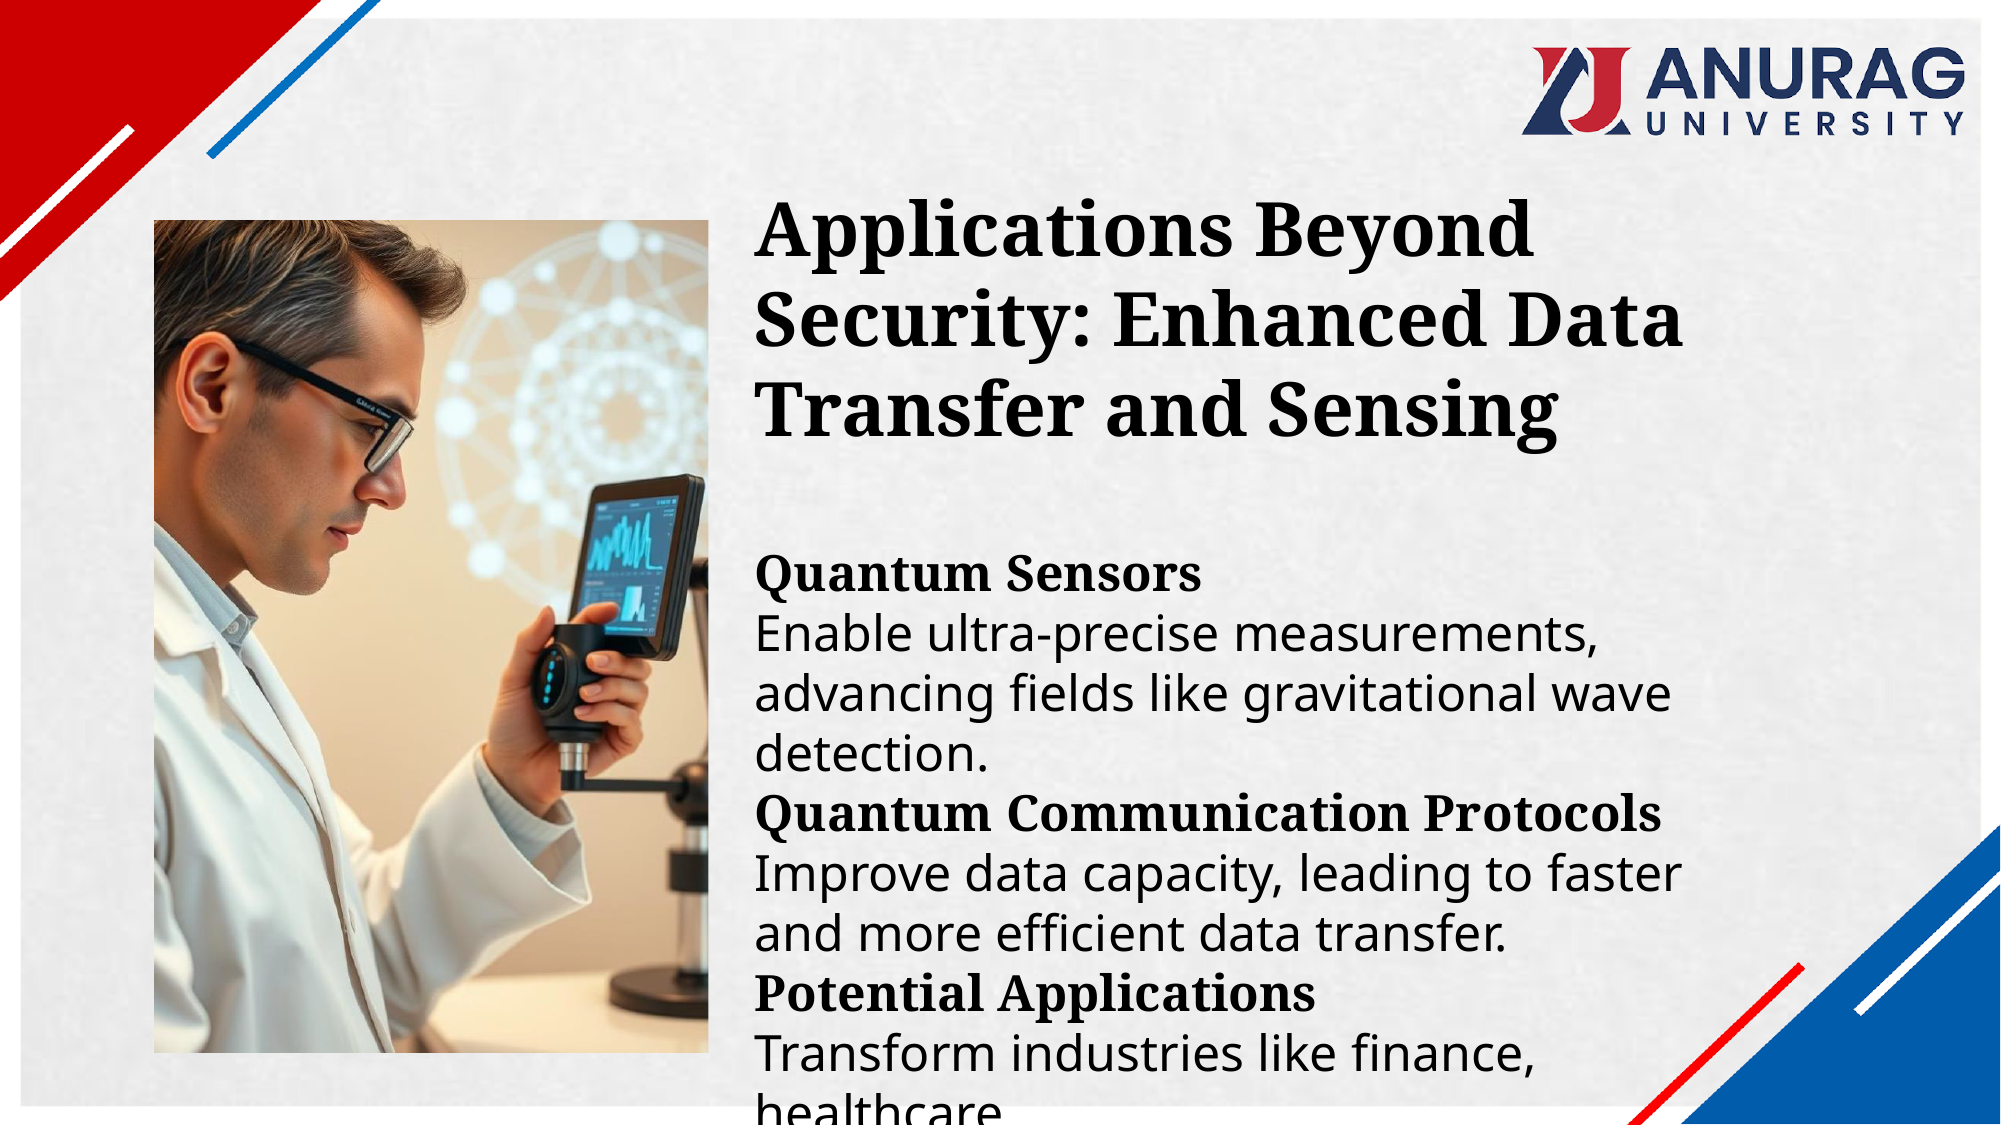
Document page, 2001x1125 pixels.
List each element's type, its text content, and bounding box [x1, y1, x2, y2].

picture [0, 0, 2001, 1125]
text_box Applications Beyond Security: Enhanced Data Transfer and Sensing Quantum Sensors Enable ultra-precise measurements, advancing fields like gravitational wave detection. Quantum Communication Protocols Improve data capacity, leading to faster and more efficient data transfer. Potential Applications Transform industries like finance, healthcare, and scientific research. [740, 174, 1729, 1125]
